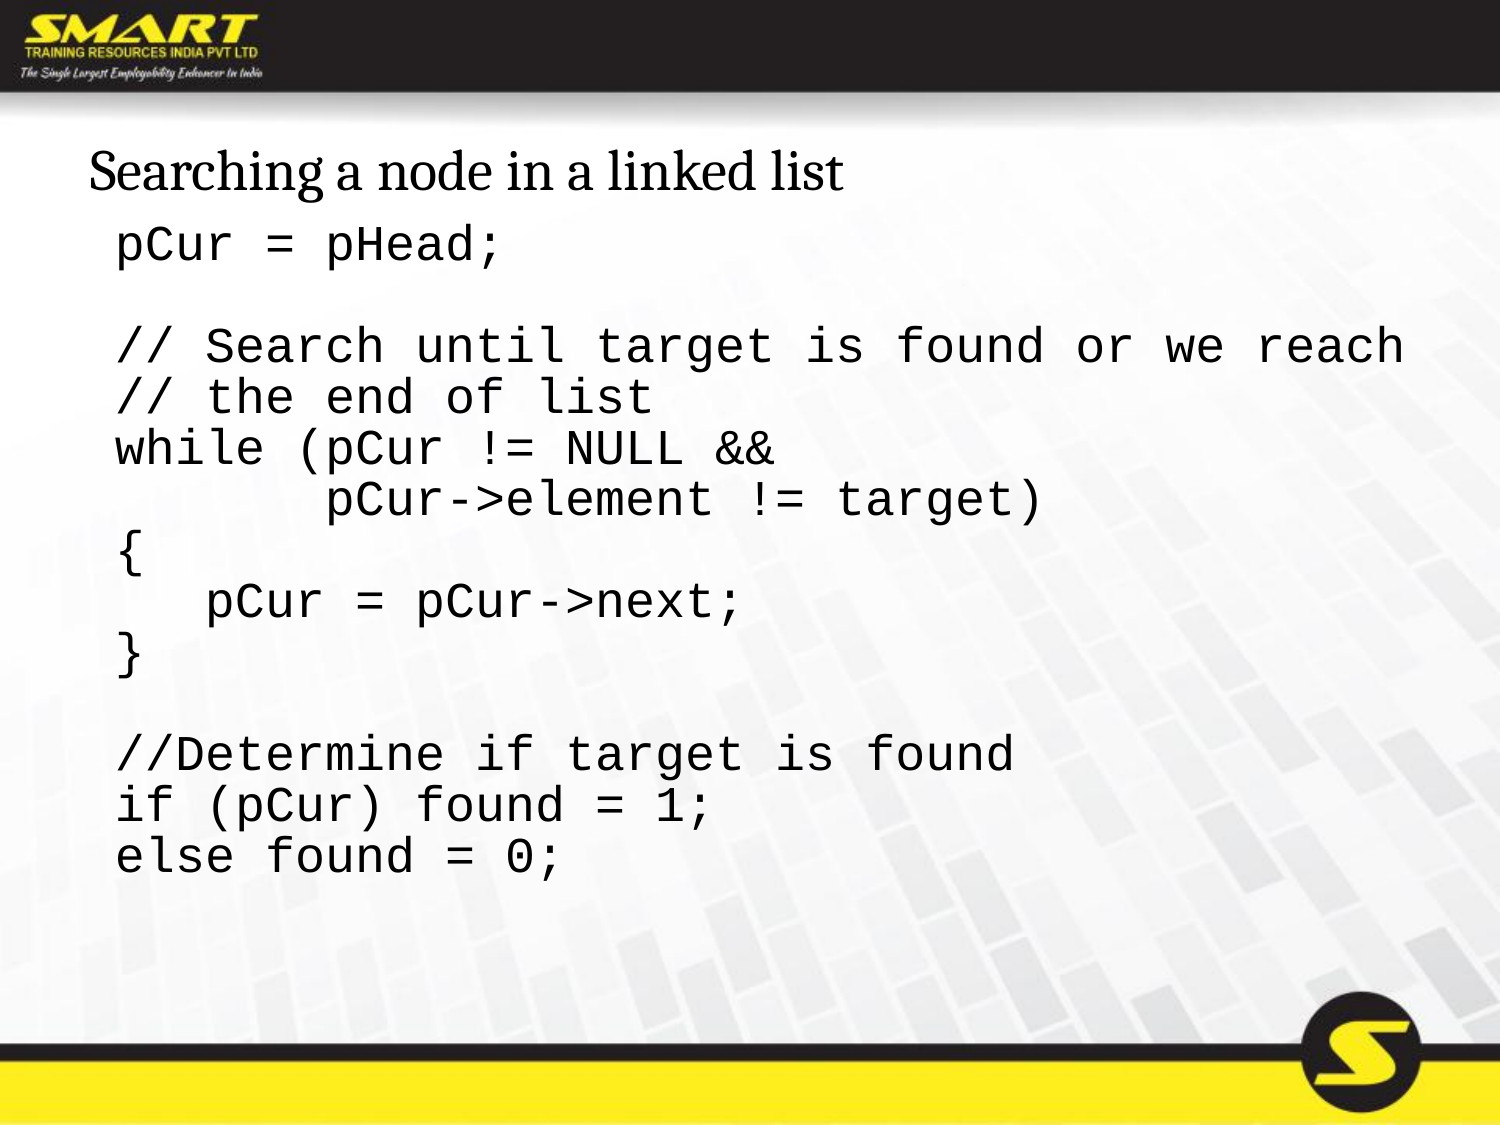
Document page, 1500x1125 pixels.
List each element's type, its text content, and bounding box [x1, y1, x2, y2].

list pCur = pHead; // Search until target is found or we reach // the end of list while (pCur != NULL && pCur->element != target) { pCur = pCur->next; } //Determine if target is found if (pCur) found = 1; else found = 0; [99, 212, 1438, 1000]
picture [0, 0, 1500, 1125]
title Searching a node in a linked list [75, 125, 1425, 275]
